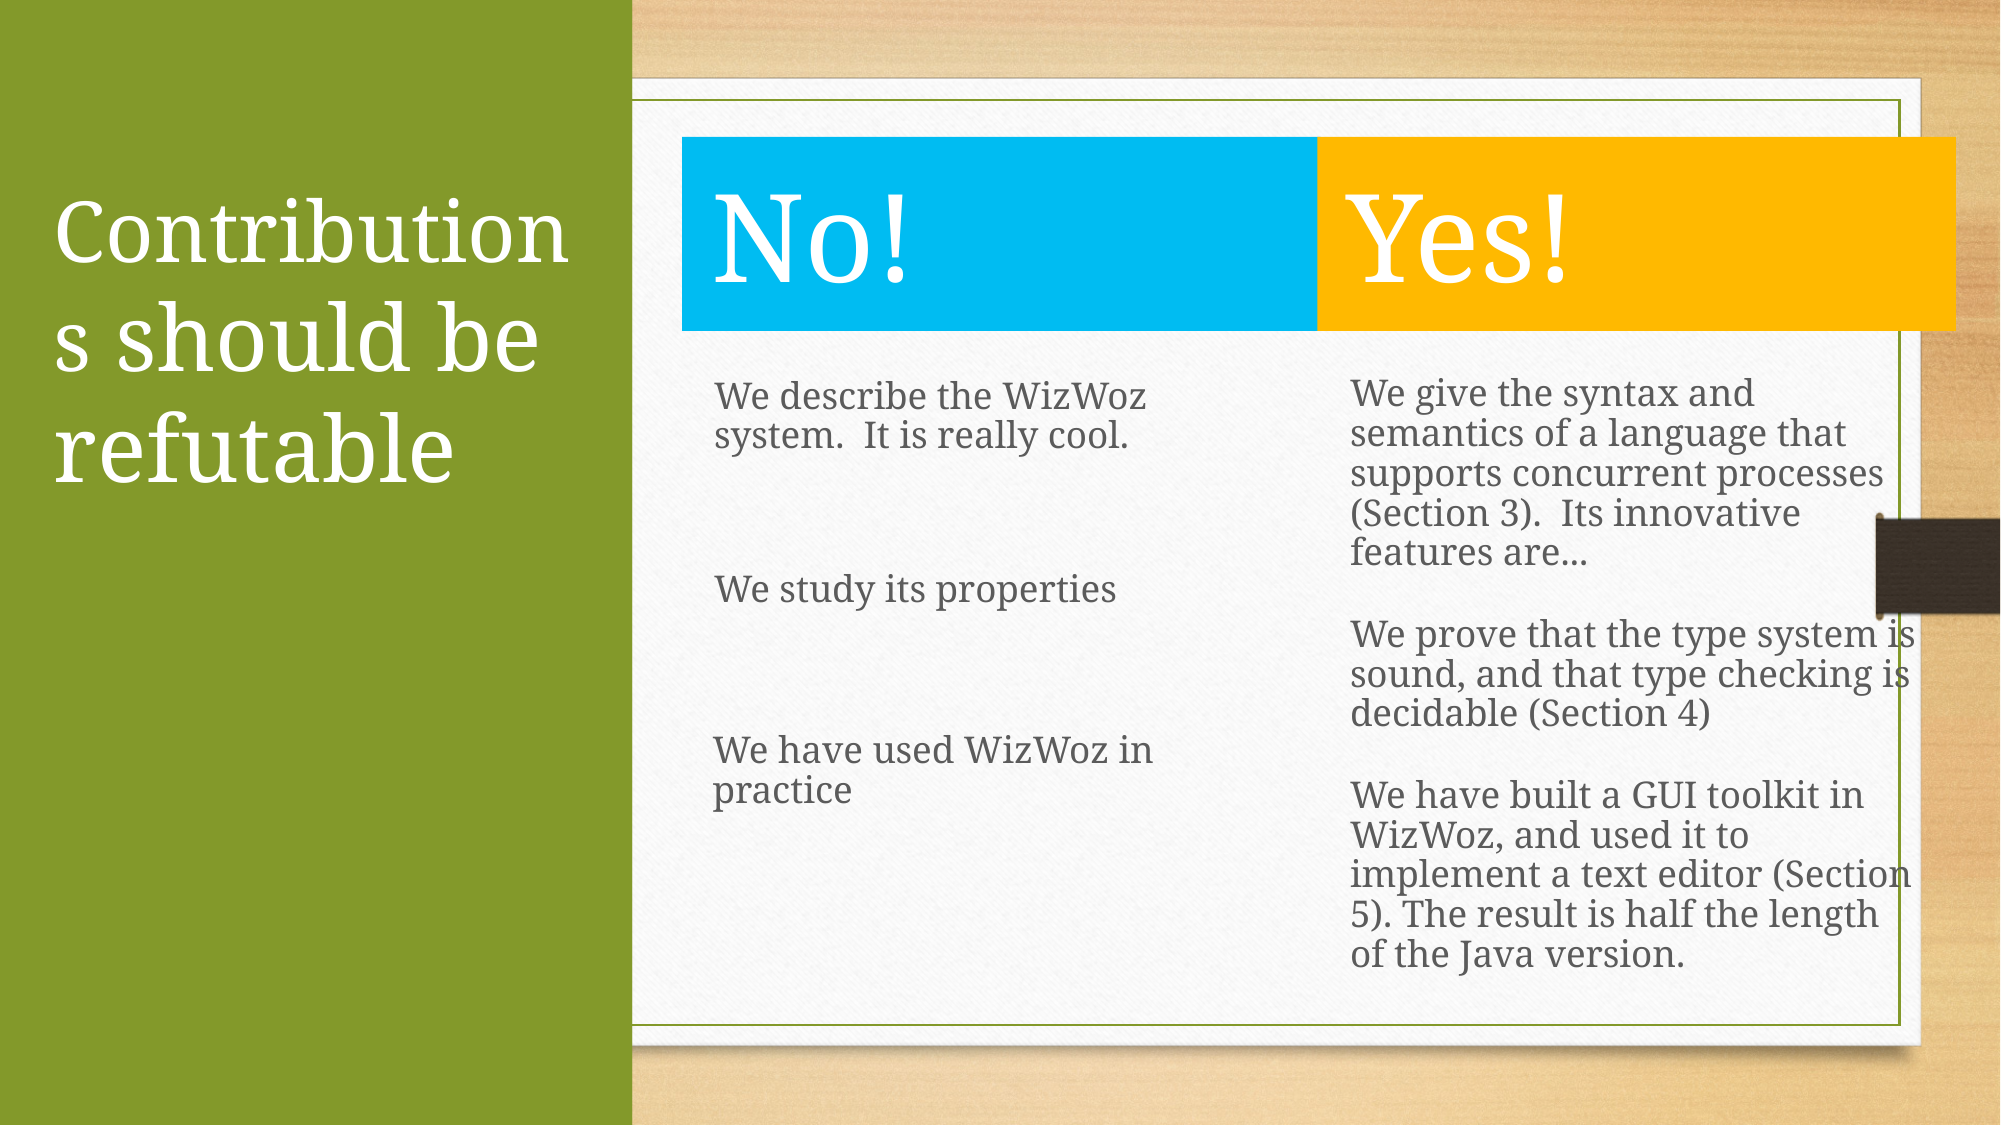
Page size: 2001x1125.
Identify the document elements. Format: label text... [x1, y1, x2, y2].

picture [633, 101, 1898, 1024]
text_box We give the syntax and semantics of a language that supports concurrent processes (Section 3). Its innovative features are... We prove that the type system is sound, and that type checking is decidable (Section 4) We have built a GUI toolkit in WizWoz, and used it to implement a text editor (Section 5). The result is half the length of the Java version. [1320, 351, 1949, 1051]
list Contributions should be refutable [38, 170, 595, 513]
text_box We have used WizWoz in practice [683, 708, 1277, 835]
text_box No! [681, 136, 1317, 332]
text_box [0, 0, 633, 1125]
text_box We study its properties [684, 551, 1278, 631]
picture [633, 0, 2001, 1125]
text_box Yes! [1317, 136, 1957, 332]
text_box We describe the WizWoz system. It is really cool. [684, 353, 1278, 481]
